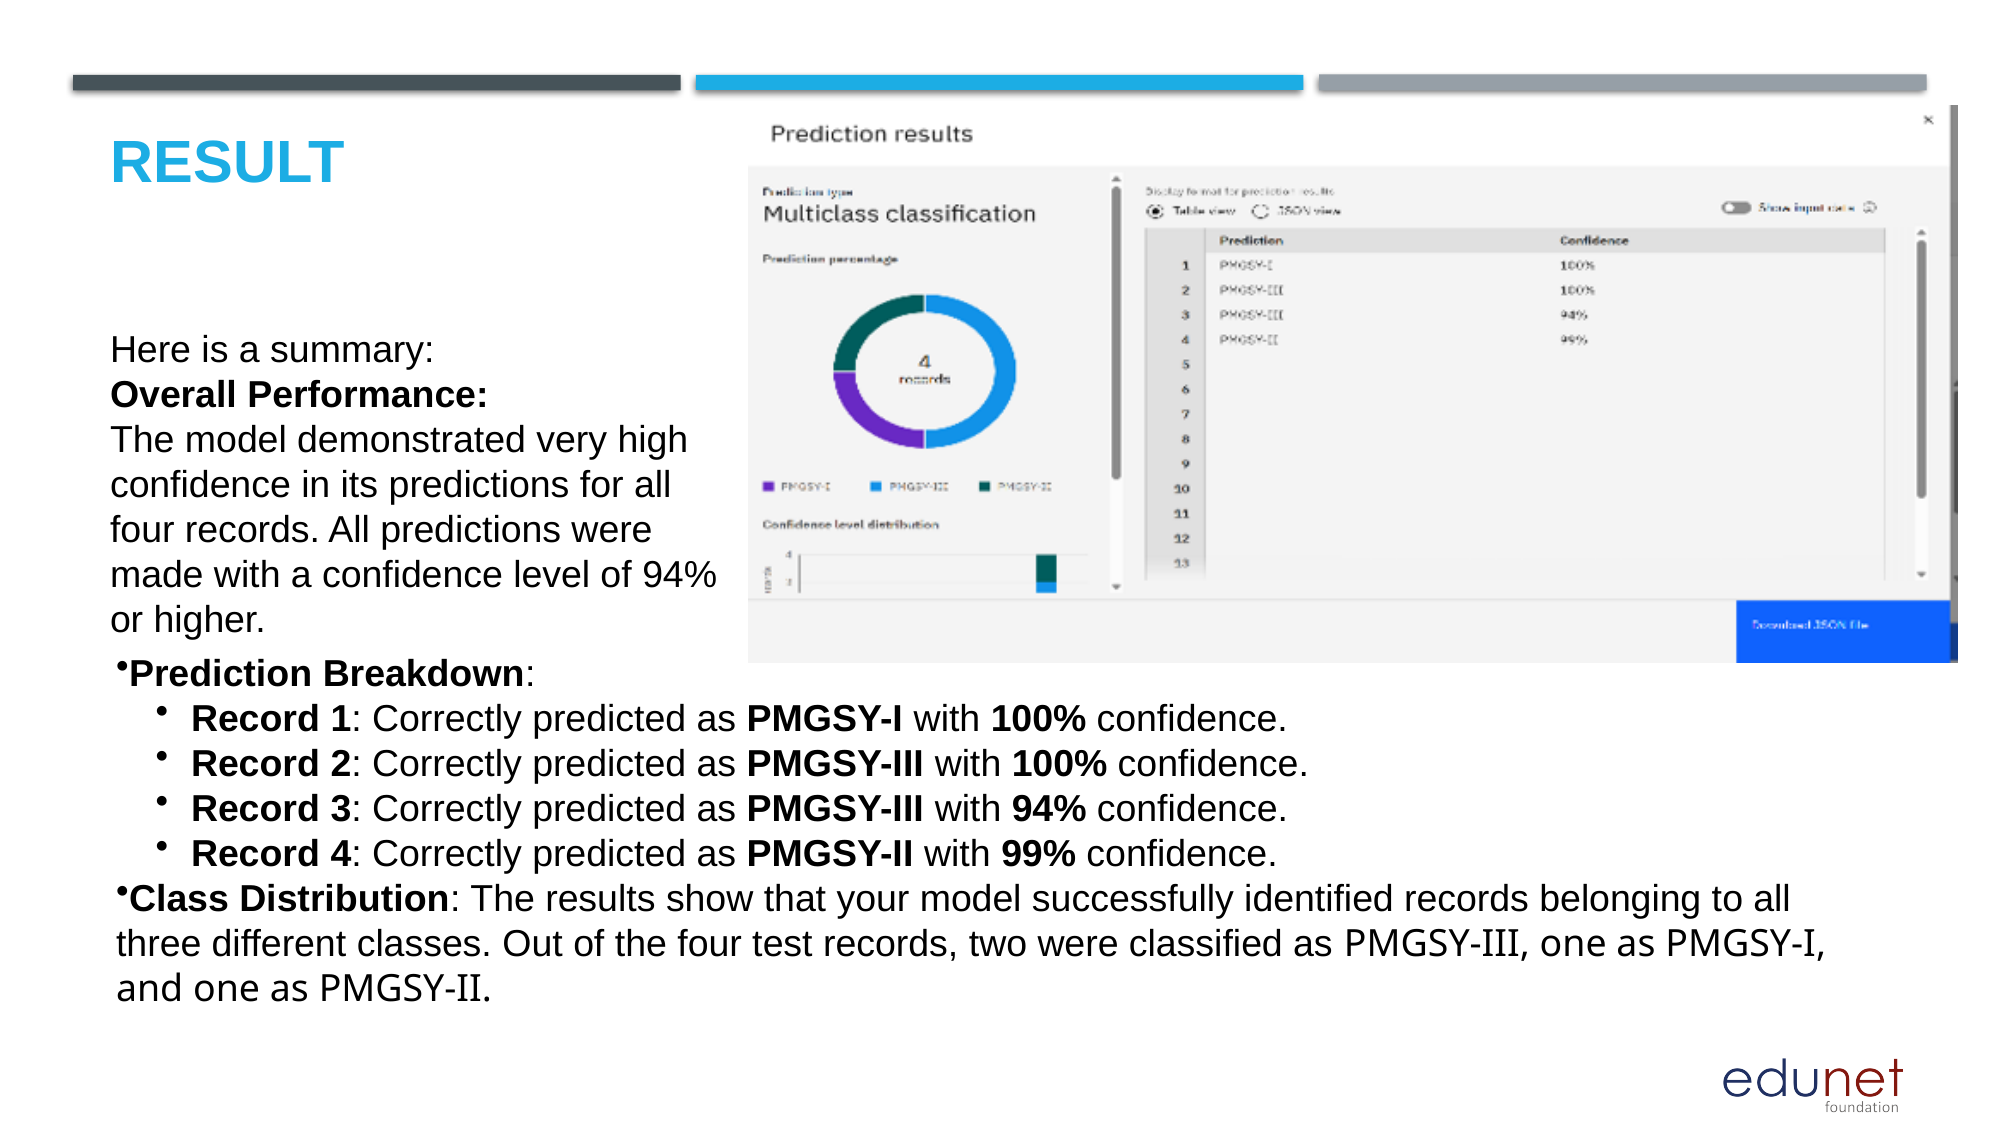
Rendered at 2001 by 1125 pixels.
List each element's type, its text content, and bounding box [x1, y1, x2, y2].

picture [1719, 1056, 1905, 1116]
text_box Here is a summary: Overall Performance: The model demonstrated very high confidence in its predictions for all four records. All predictions were made with a confidence level of 94% or higher. [95, 317, 741, 647]
title Result [95, 115, 741, 203]
text_box Prediction Breakdown: Record 1: Correctly predicted as PMGSY-I with 100% confidence. Record 2: Correctly predicted as PMGSY-III with 100% confidence. Record 3: Correctly predicted as PMGSY-III with 94% confidence. Record 4: Correctly predicted as PMGSY-II with 99% confidence. Class Distribution: The results show that your model successfully identified records belonging to all three different classes. Out of the four test records, two were classified as PMGSY-III, one as PMGSY-I, and one as PMGSY-II. [101, 641, 1899, 1016]
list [747, 105, 1958, 664]
